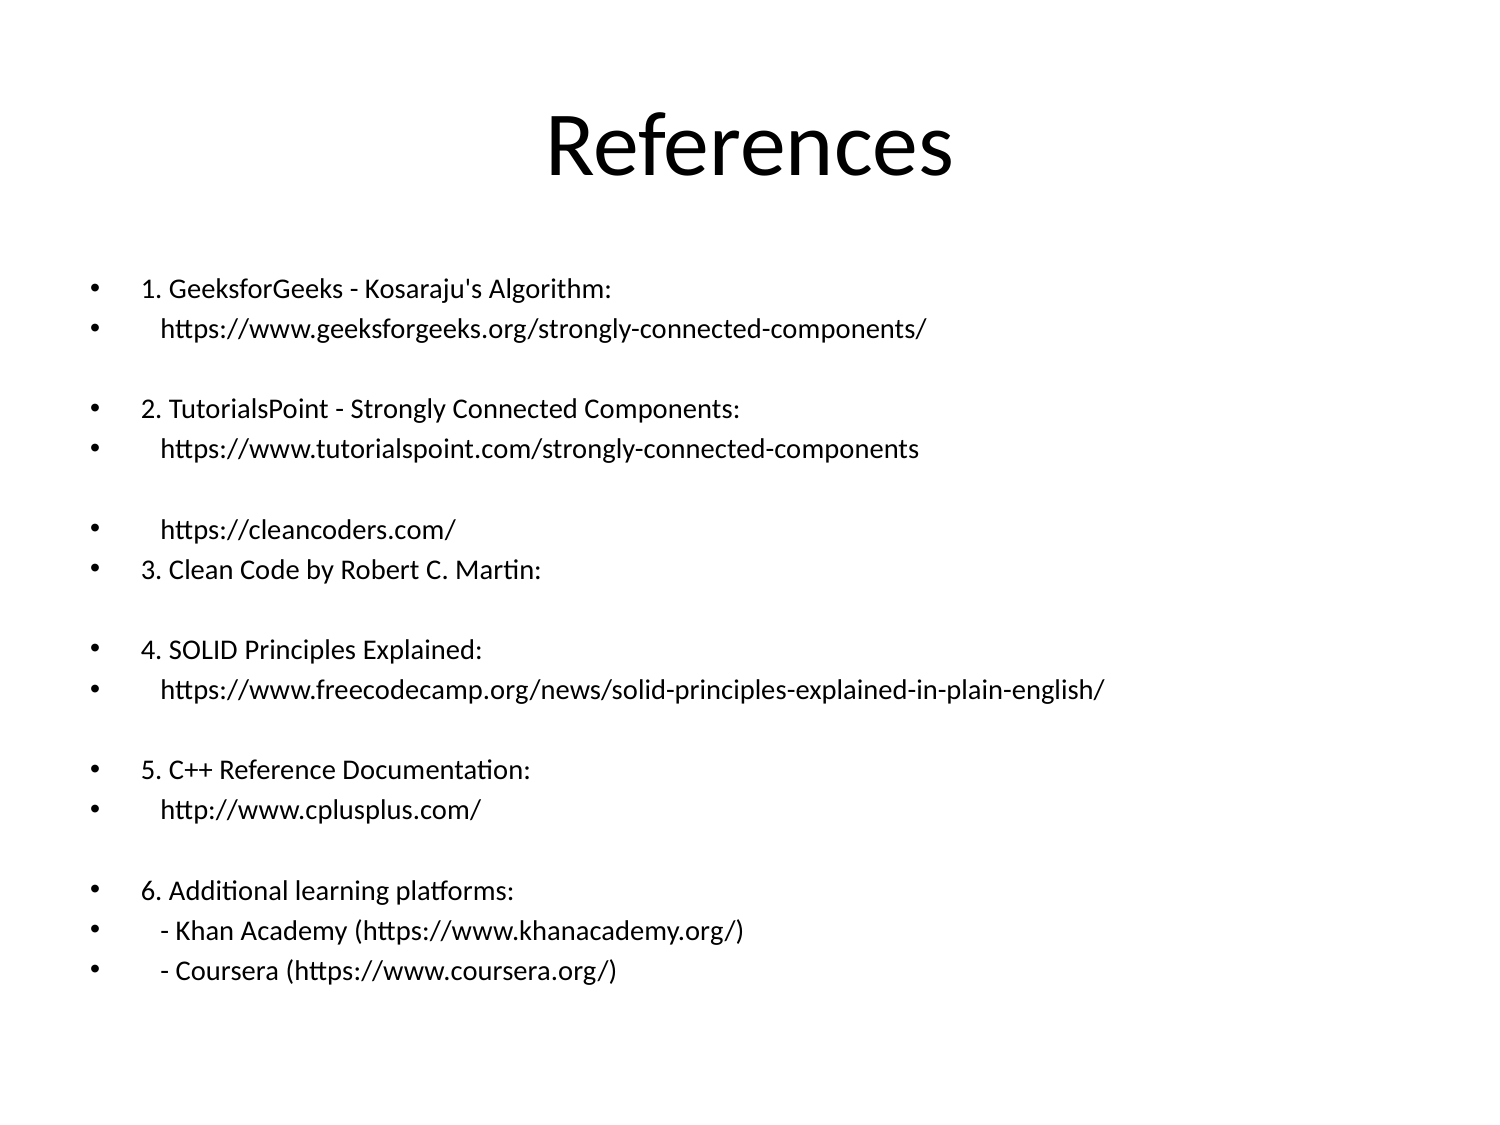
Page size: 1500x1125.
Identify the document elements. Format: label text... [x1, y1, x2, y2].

title References [75, 45, 1425, 233]
list 1. GeeksforGeeks - Kosaraju's Algorithm: https://www.geeksforgeeks.org/strongly-connected-components/ 2. TutorialsPoint - Strongly Connected Components: https://www.tutorialspoint.com/strongly-connected-components https://cleancoders.com/ 3. Clean Code by Robert C. Martin: 4. SOLID Principles Explained: https://www.freecodecamp.org/news/solid-principles-explained-in-plain-english/ 5. C++ Reference Documentation: http://www.cplusplus.com/ 6. Additional learning platforms: - Khan Academy (https://www.khanacademy.org/) - Coursera (https://www.coursera.org/) [75, 262, 1425, 1005]
